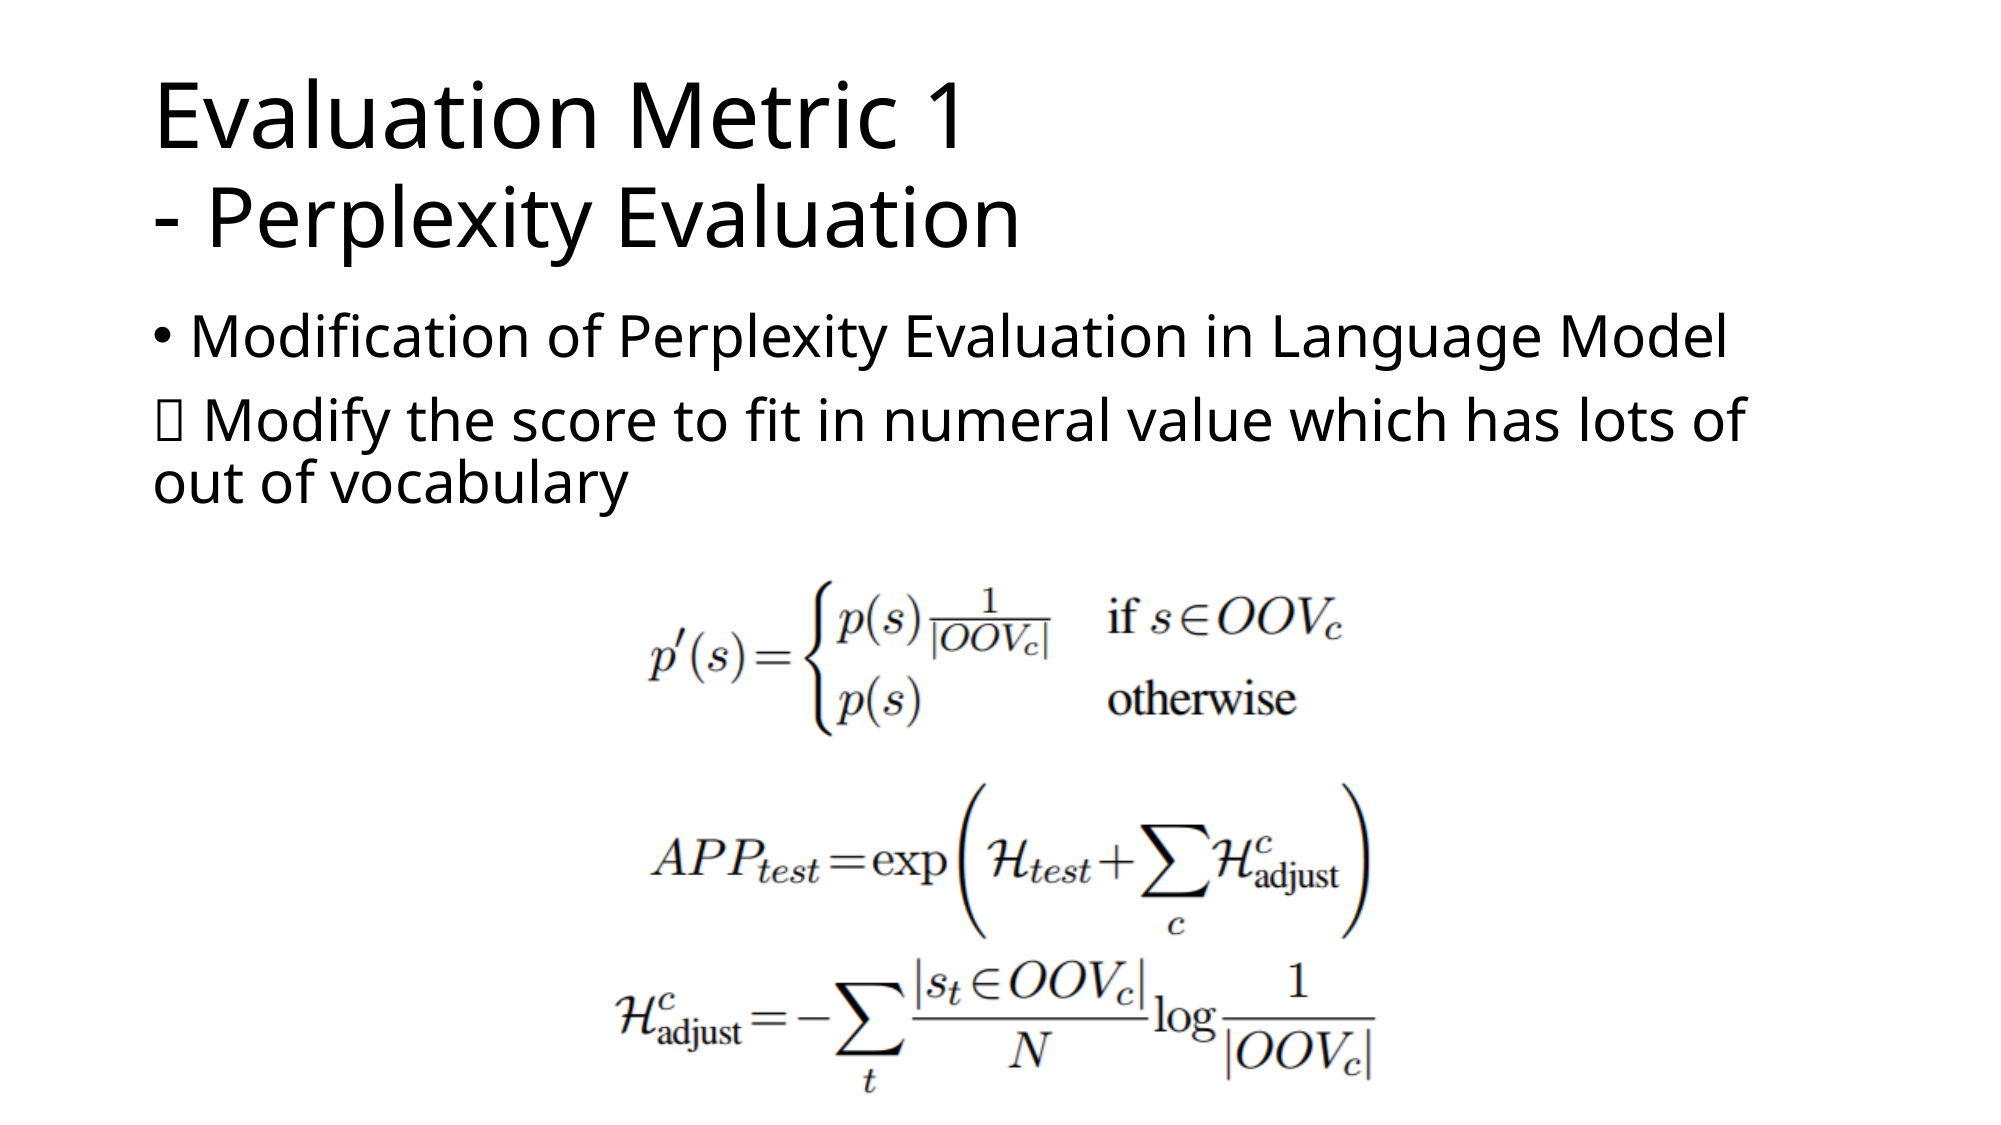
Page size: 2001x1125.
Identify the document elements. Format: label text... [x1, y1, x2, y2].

picture [592, 778, 1408, 1110]
list Modification of Perplexity Evaluation in Language Model  Modify the score to fit in numeral value which has lots of out of vocabulary [137, 299, 1863, 1014]
picture [627, 558, 1373, 754]
title Evaluation Metric 1 - Perplexity Evaluation [137, 59, 1863, 278]
